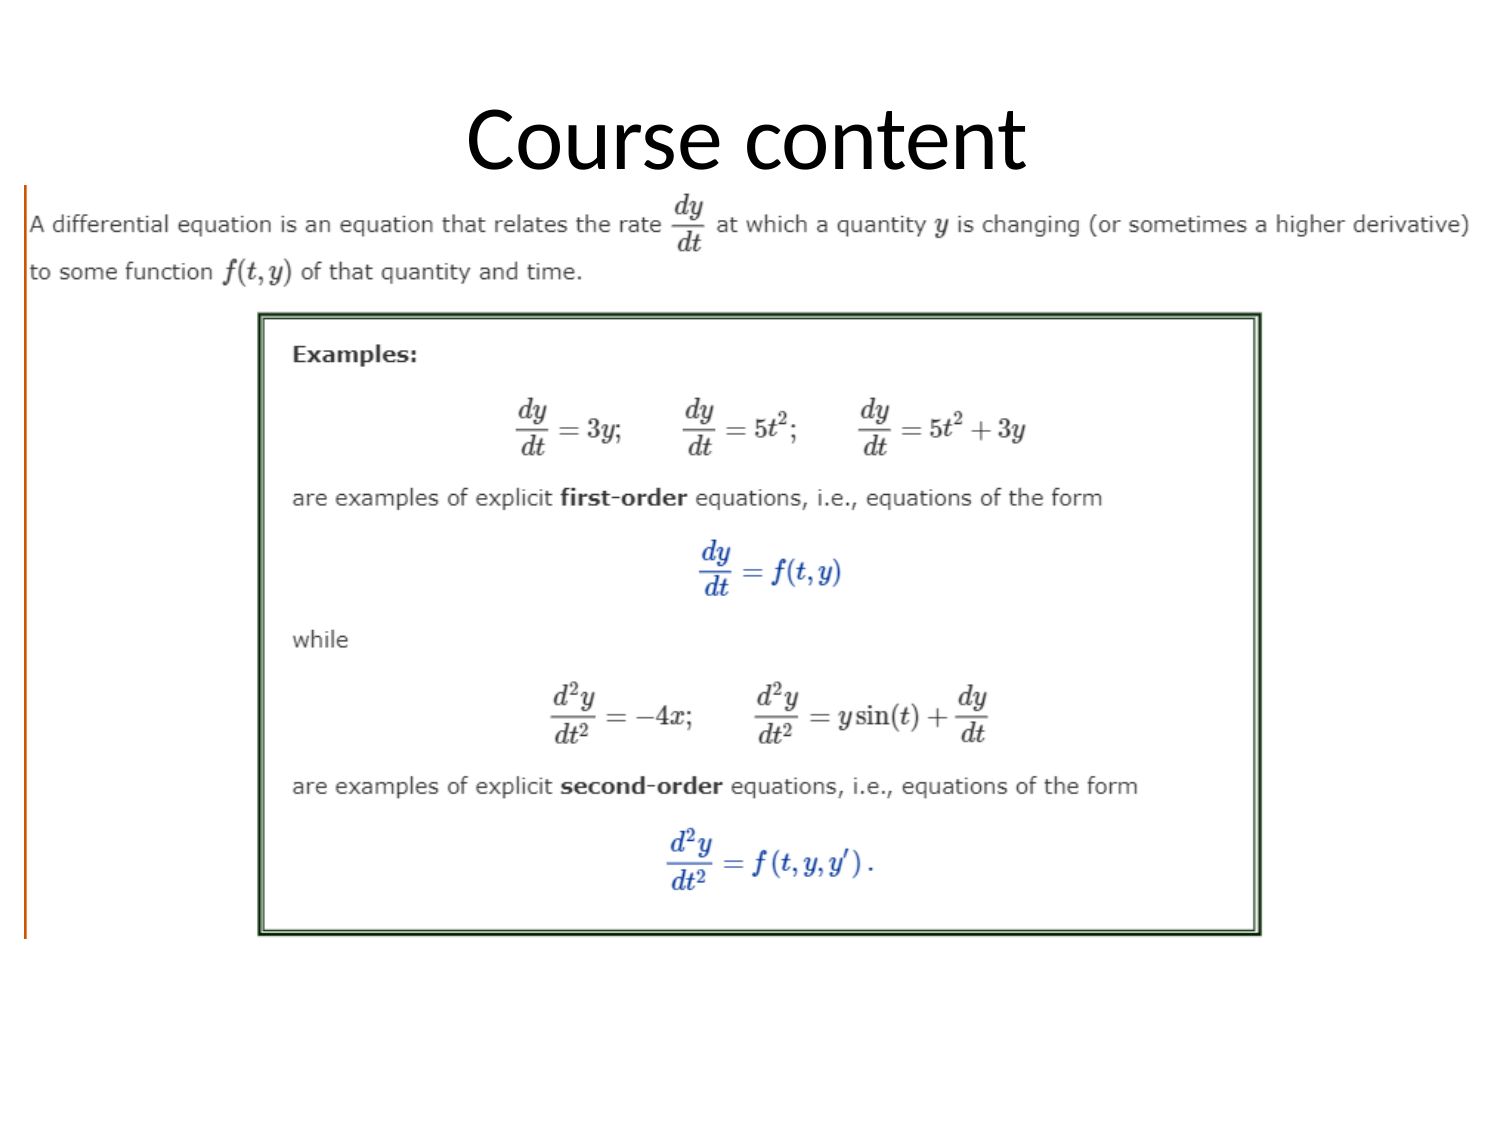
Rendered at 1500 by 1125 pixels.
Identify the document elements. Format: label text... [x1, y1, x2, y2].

title Course content [171, 33, 1329, 184]
picture [24, 185, 1476, 940]
